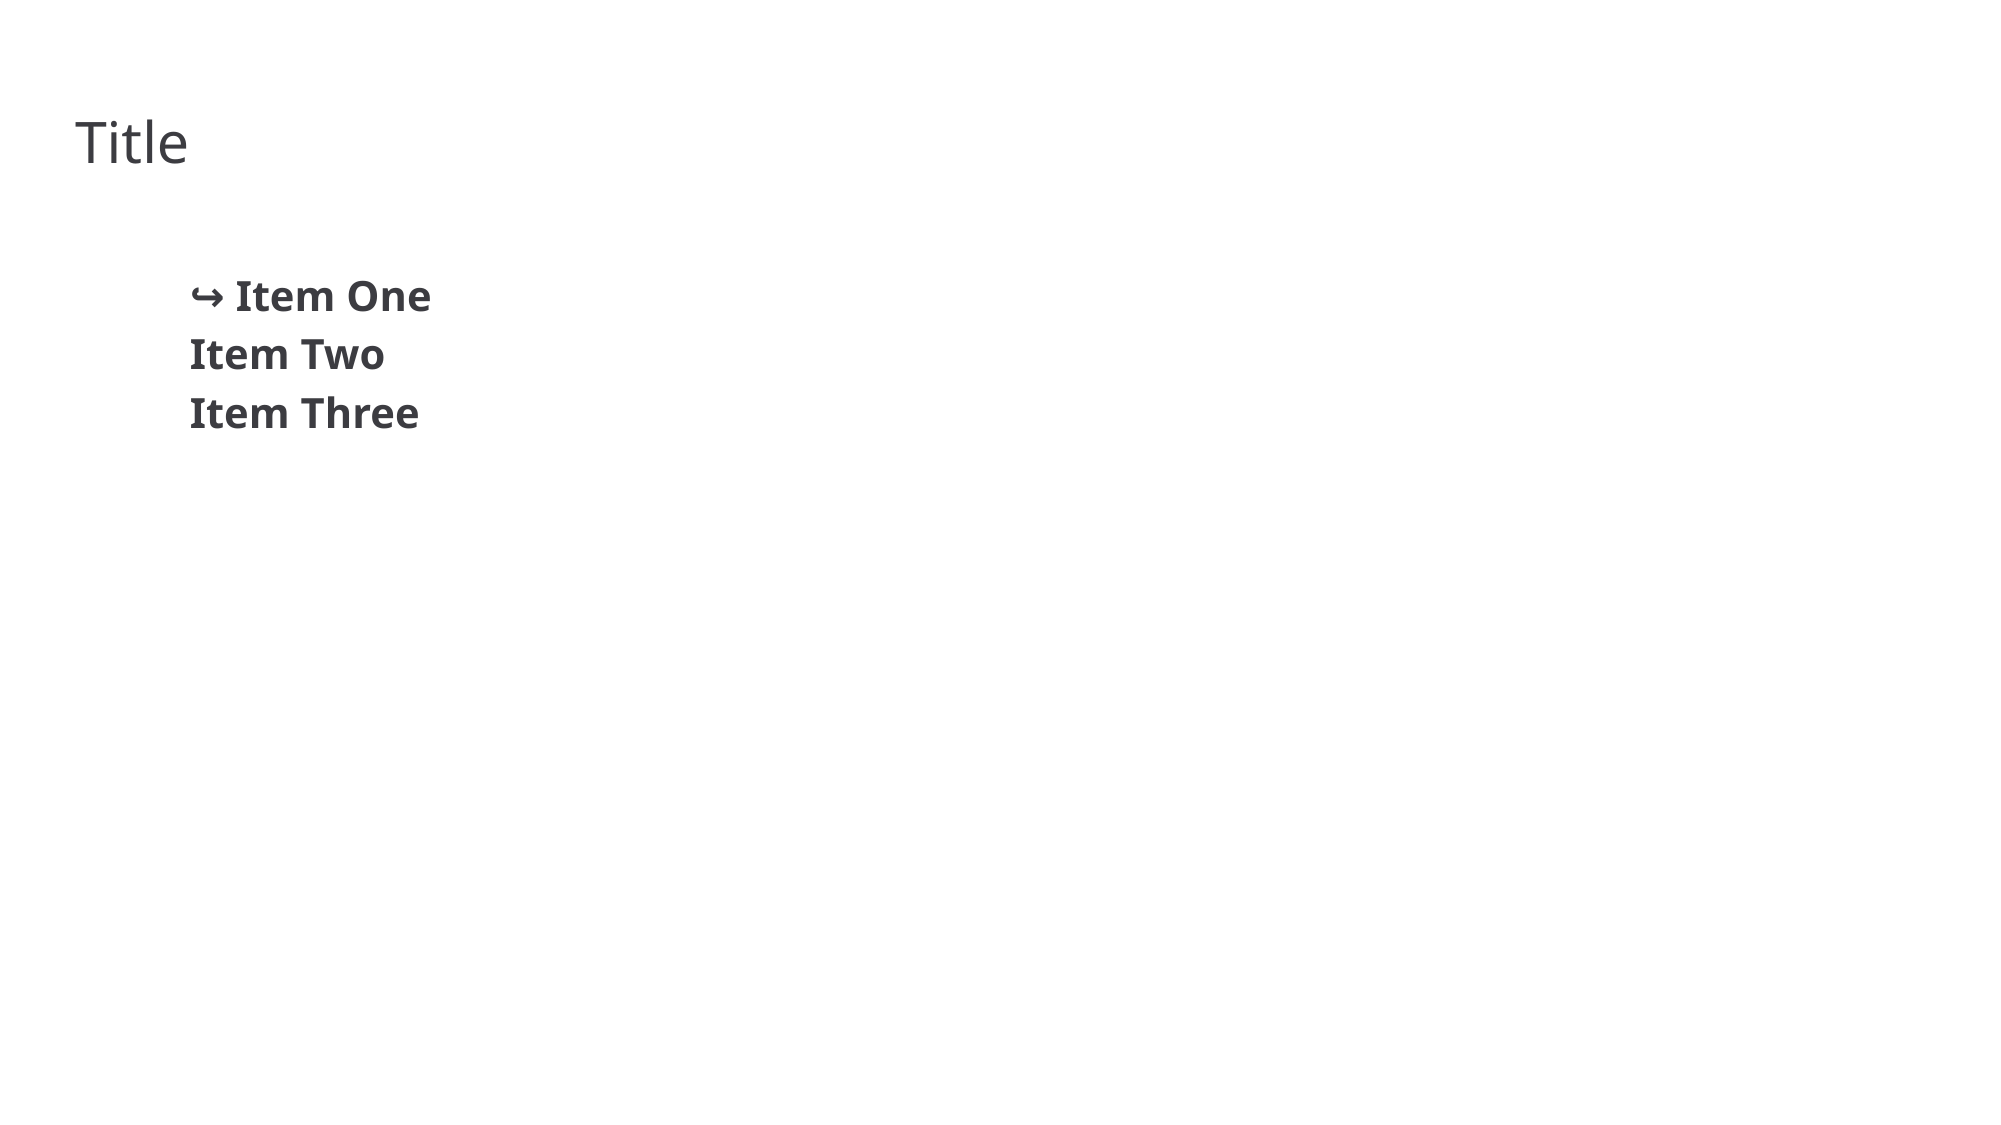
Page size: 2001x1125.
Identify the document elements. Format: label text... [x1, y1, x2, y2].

title Title [75, 91, 1931, 225]
list ↪️ Item One Item Two Item Three [99, 262, 1900, 1005]
